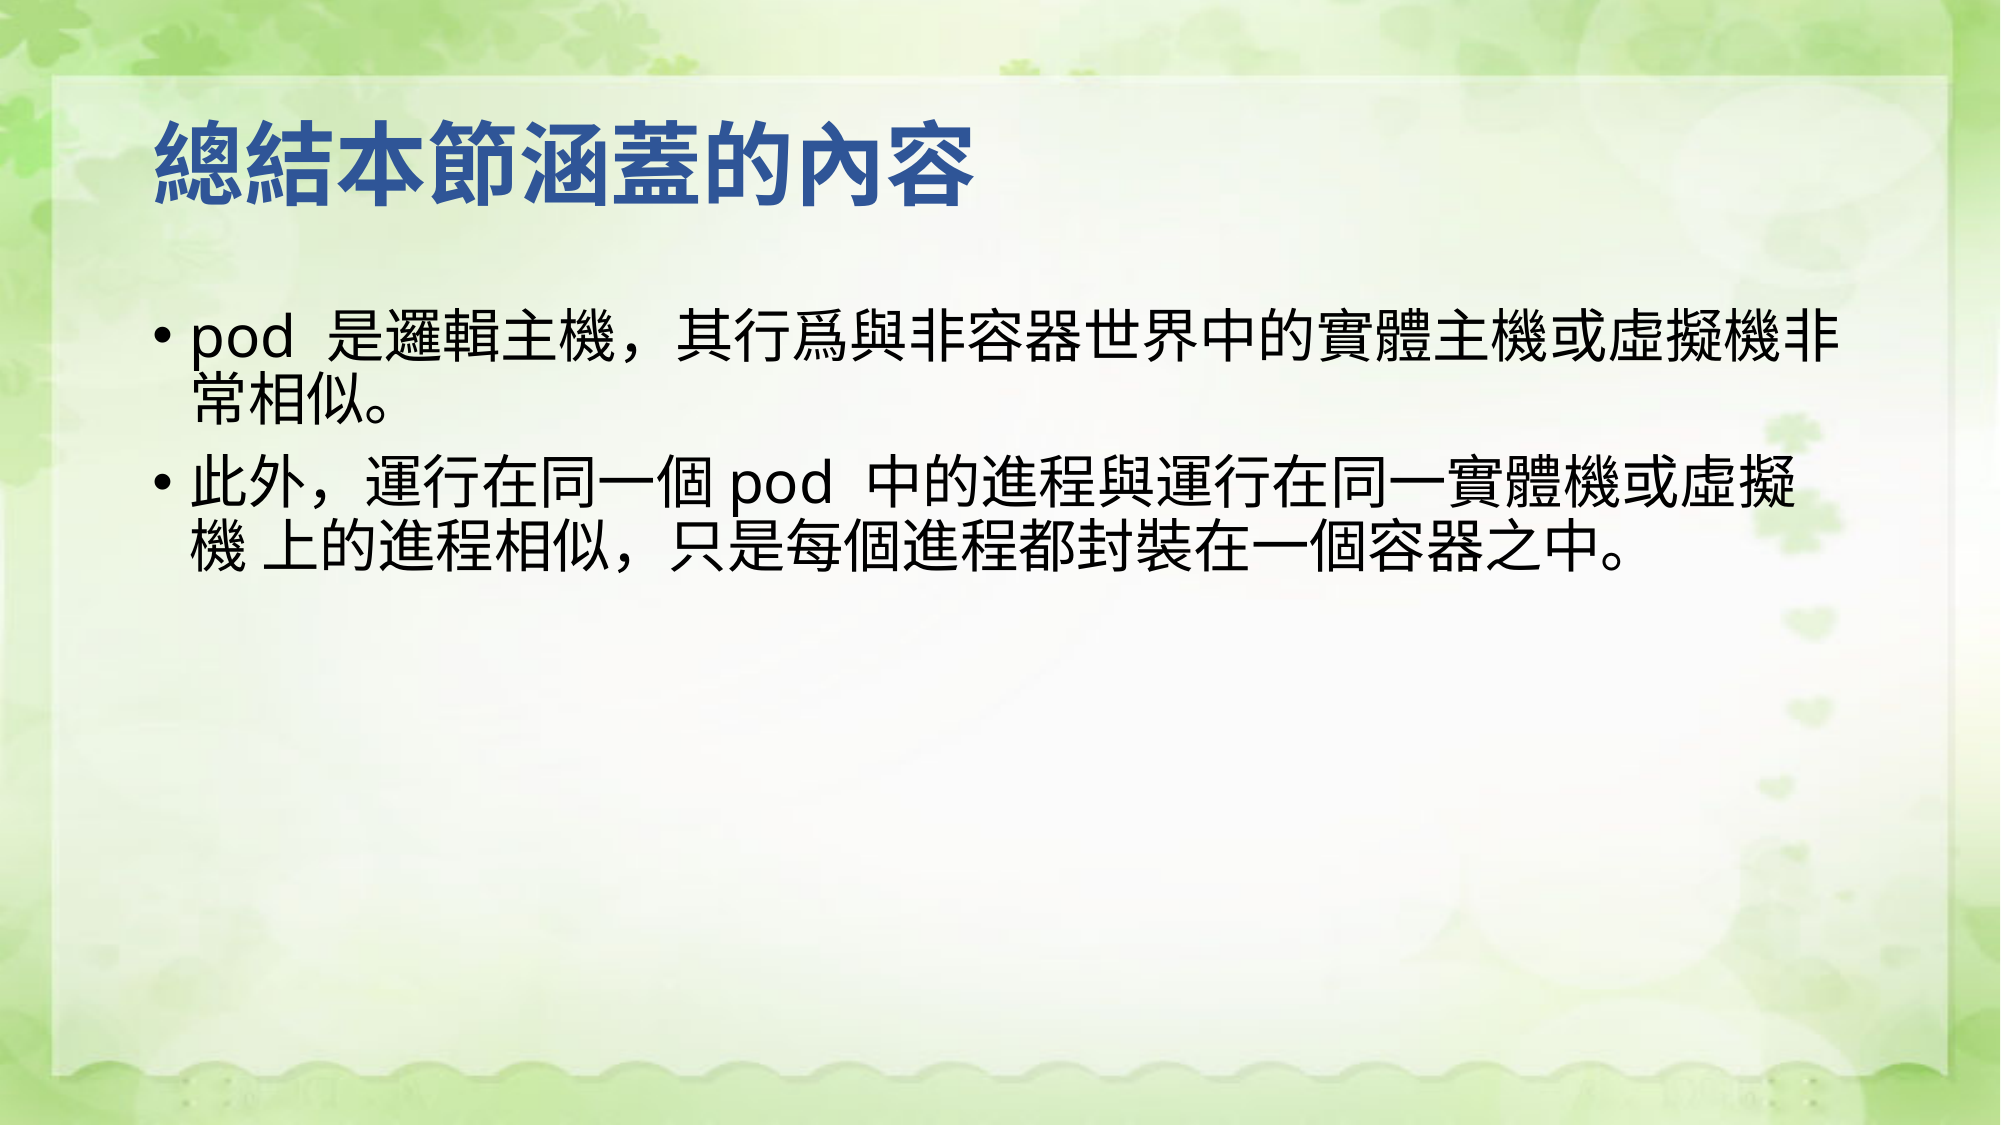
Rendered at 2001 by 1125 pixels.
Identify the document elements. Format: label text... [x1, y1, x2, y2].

list pod 是邏輯主機，其行爲與非容器世界中的實體主機或虛擬機非常相似。 此外，運行在同一個pod 中的進程與運行在同一實體機或虛擬機 上的進程相似，只是每個進程都封裝在一個容器之中。 [137, 299, 1863, 1014]
picture [0, 0, 2001, 1125]
title 總結本節涵蓋的內容 [137, 59, 1863, 278]
